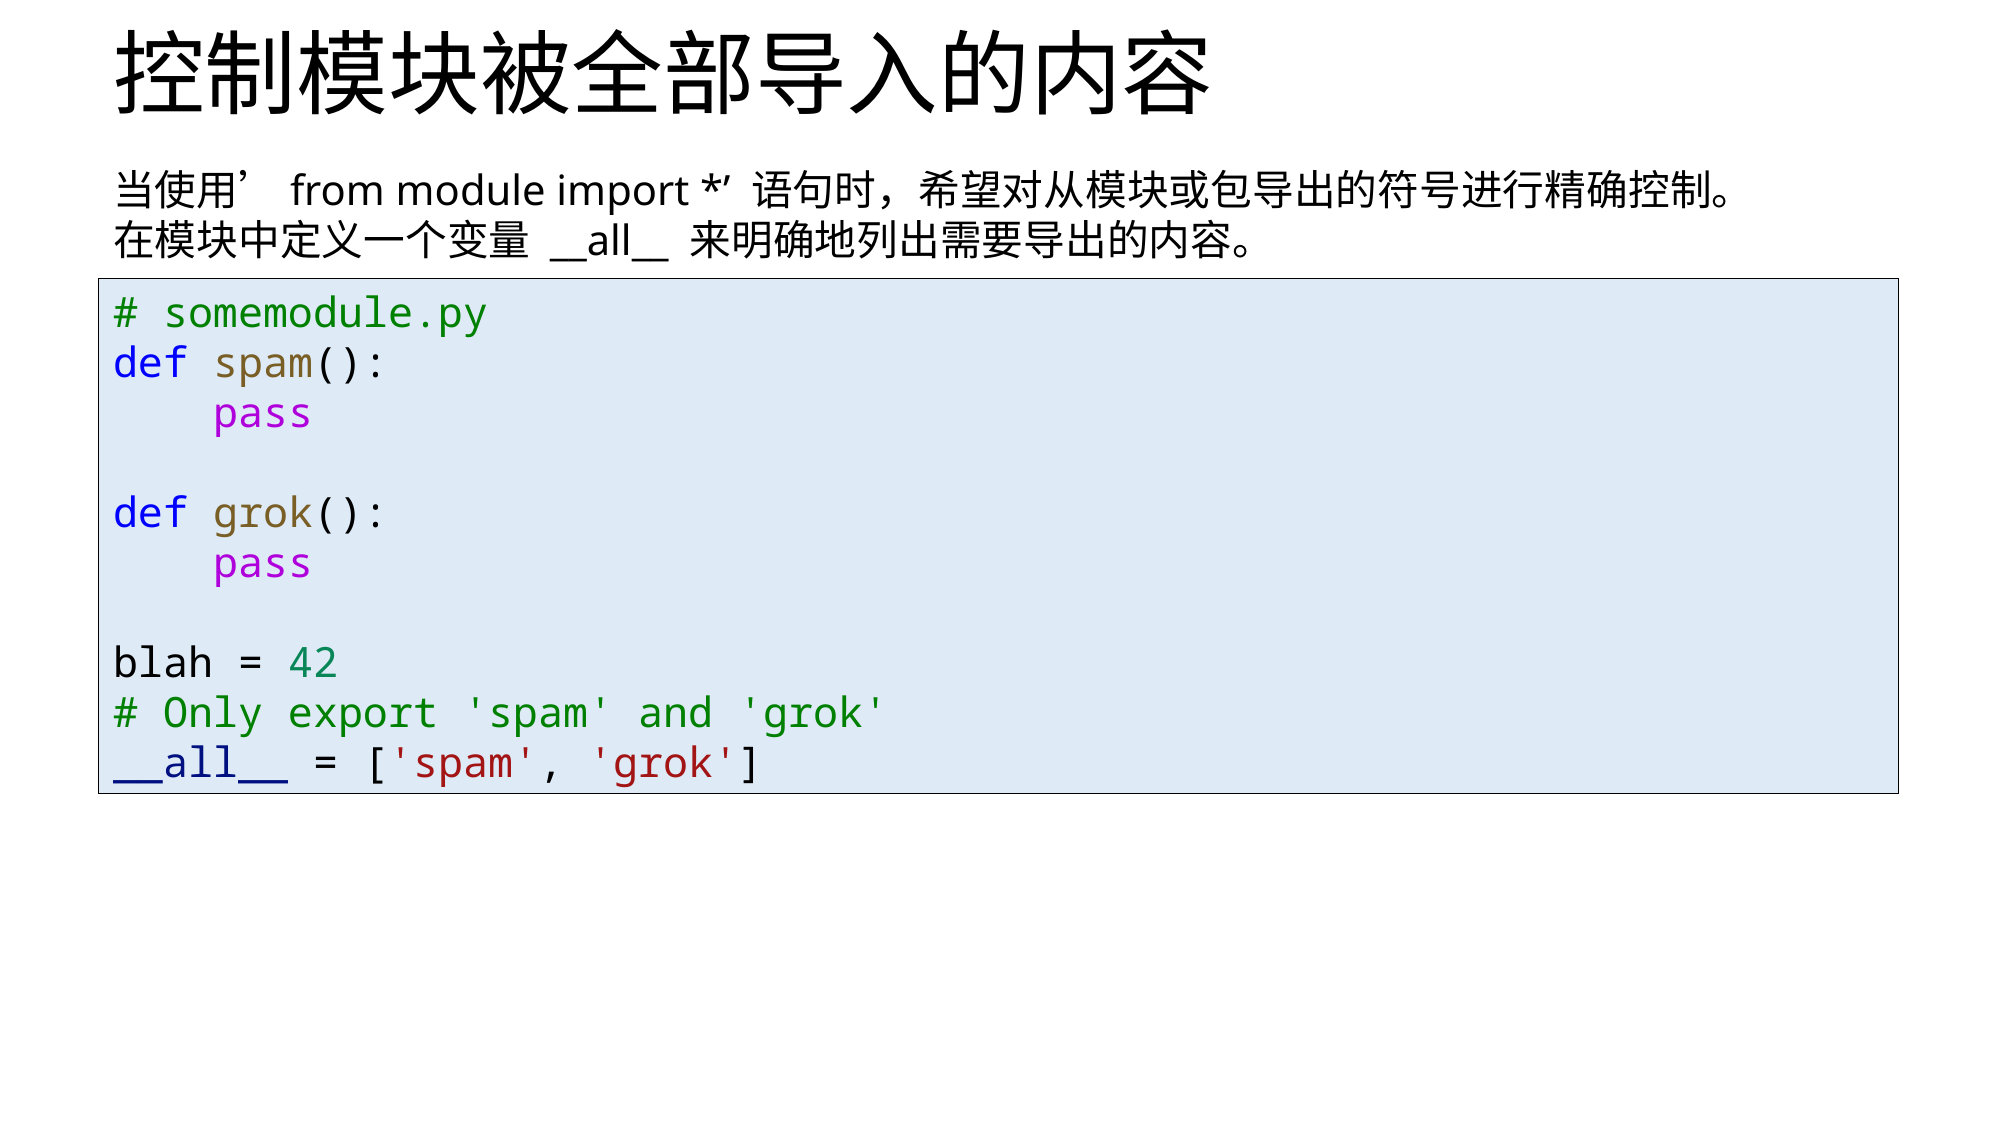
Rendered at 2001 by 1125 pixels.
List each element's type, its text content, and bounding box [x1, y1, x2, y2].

text_box 当使用’from module import *’ 语句时，希望对从模块或包导出的符号进行精确控制。 在模块中定义一个变量 __all__ 来明确地列出需要导出的内容。 [98, 156, 1873, 272]
text_box # somemodule.py def spam(): pass def grok(): pass blah = 42 # Only export 'spam' and 'grok' __all__ = ['spam', 'grok'] [98, 278, 1899, 794]
title 控制模块被全部导入的内容 [98, 0, 1824, 156]
